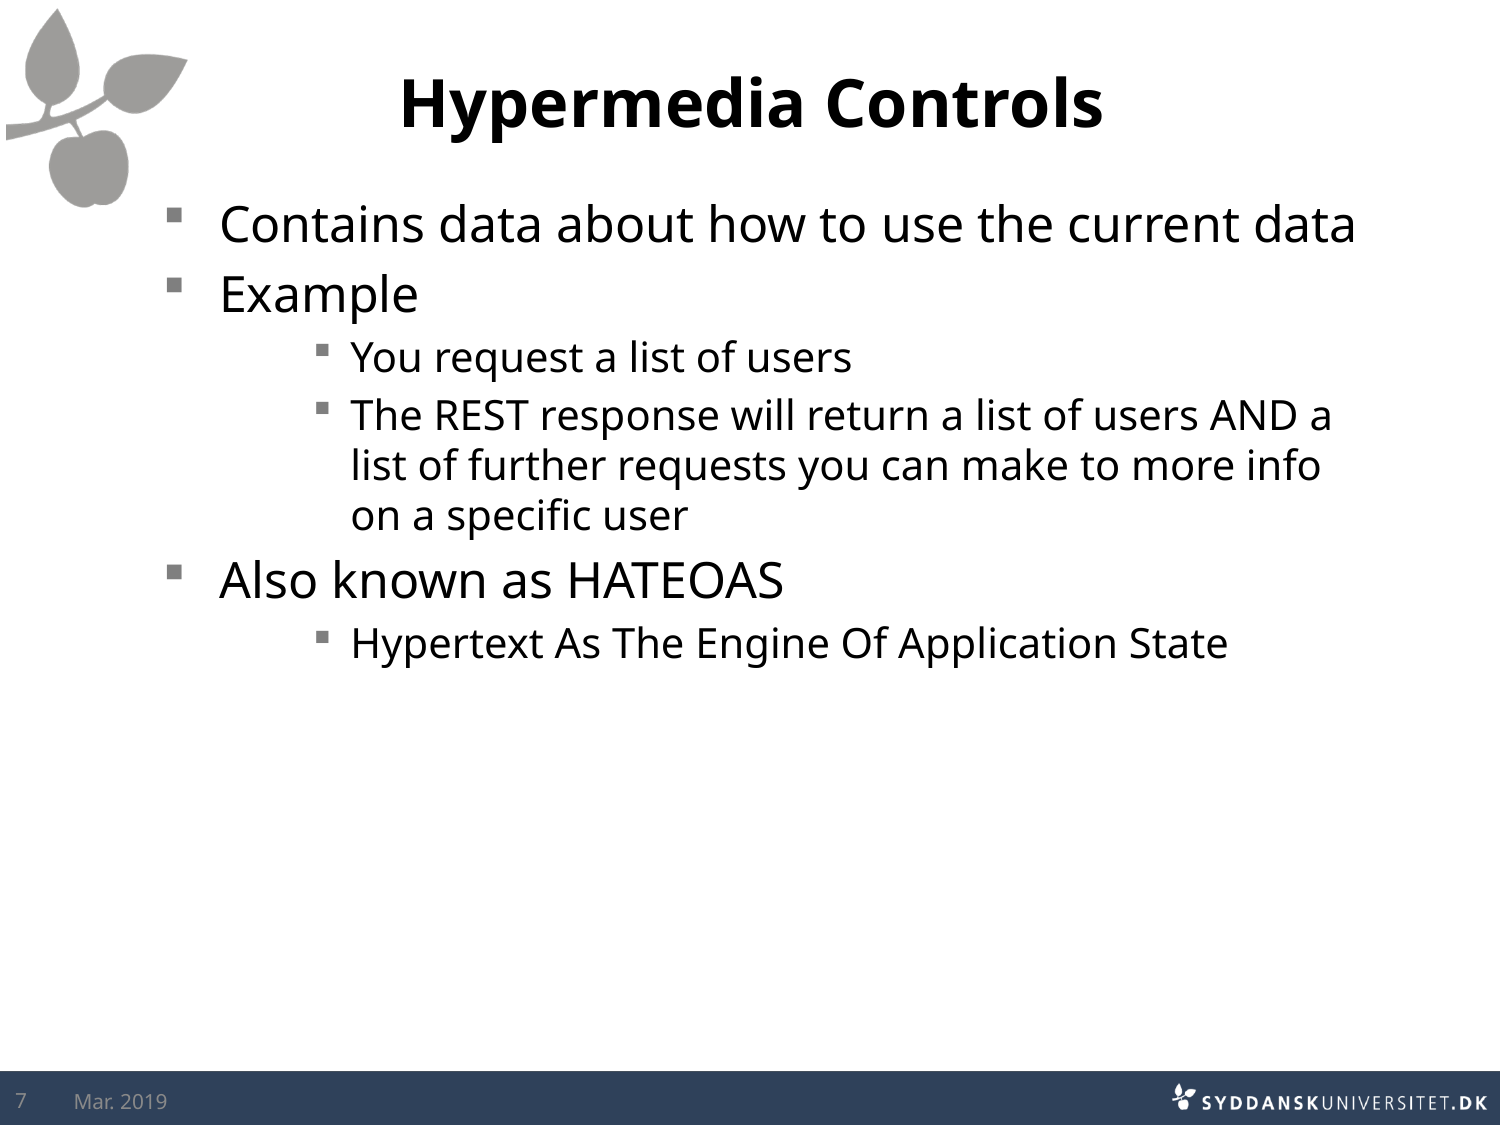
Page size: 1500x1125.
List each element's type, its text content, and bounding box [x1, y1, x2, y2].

title Hypermedia Controls [190, 7, 1427, 195]
picture [0, 1071, 1500, 1125]
slide_number 7 [0, 1078, 71, 1125]
picture [5, 6, 188, 209]
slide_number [71, 1078, 200, 1125]
list Contains data about how to use the current data Example You request a list of users The REST response will return a list of users AND a list of further requests you can make to more info on a specific user Also known as HATEOAS Hypertext As The Engine Of Application State [147, 184, 1376, 1055]
